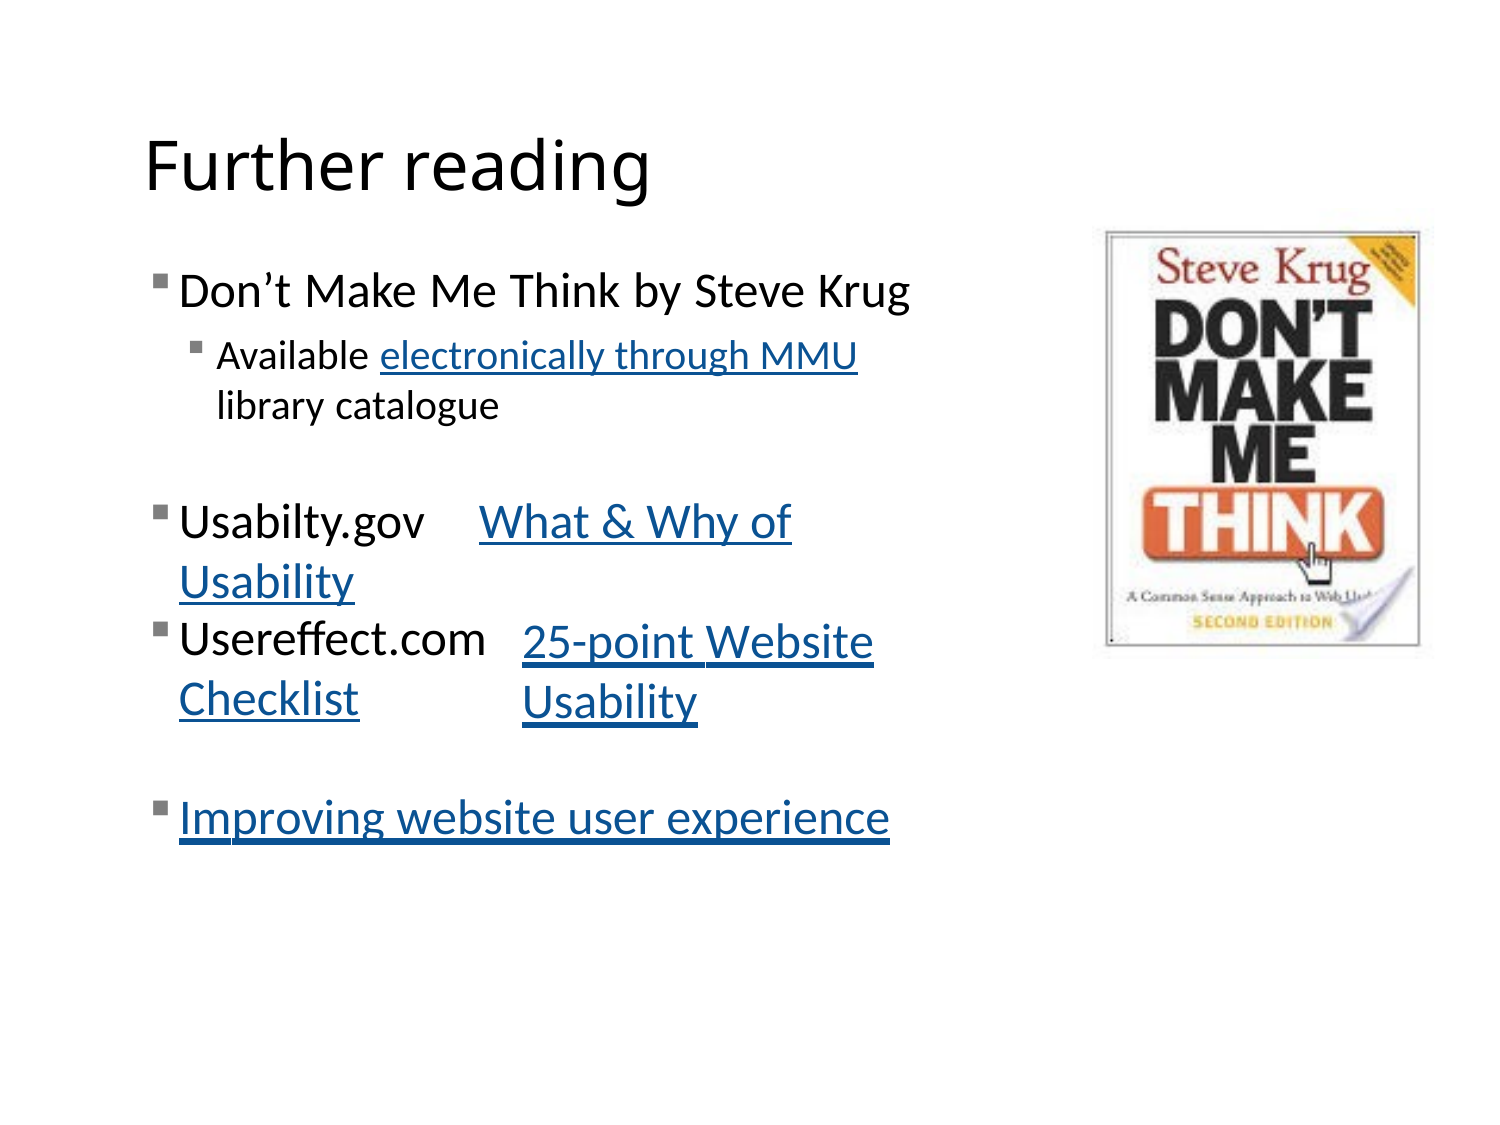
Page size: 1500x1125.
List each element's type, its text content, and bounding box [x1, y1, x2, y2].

title Further reading [103, 59, 1397, 278]
text_box Usereffect.com Checklist [147, 605, 491, 726]
text_box [1092, 208, 1435, 659]
text_box 25-point Website Usability [519, 608, 1061, 729]
text_box Improving website user experience [147, 785, 891, 846]
text_box Don’t Make Me Think by Steve Krug Available electronically through MMU library catalogue Usabilty.gov What & Why of Usability [147, 278, 977, 609]
